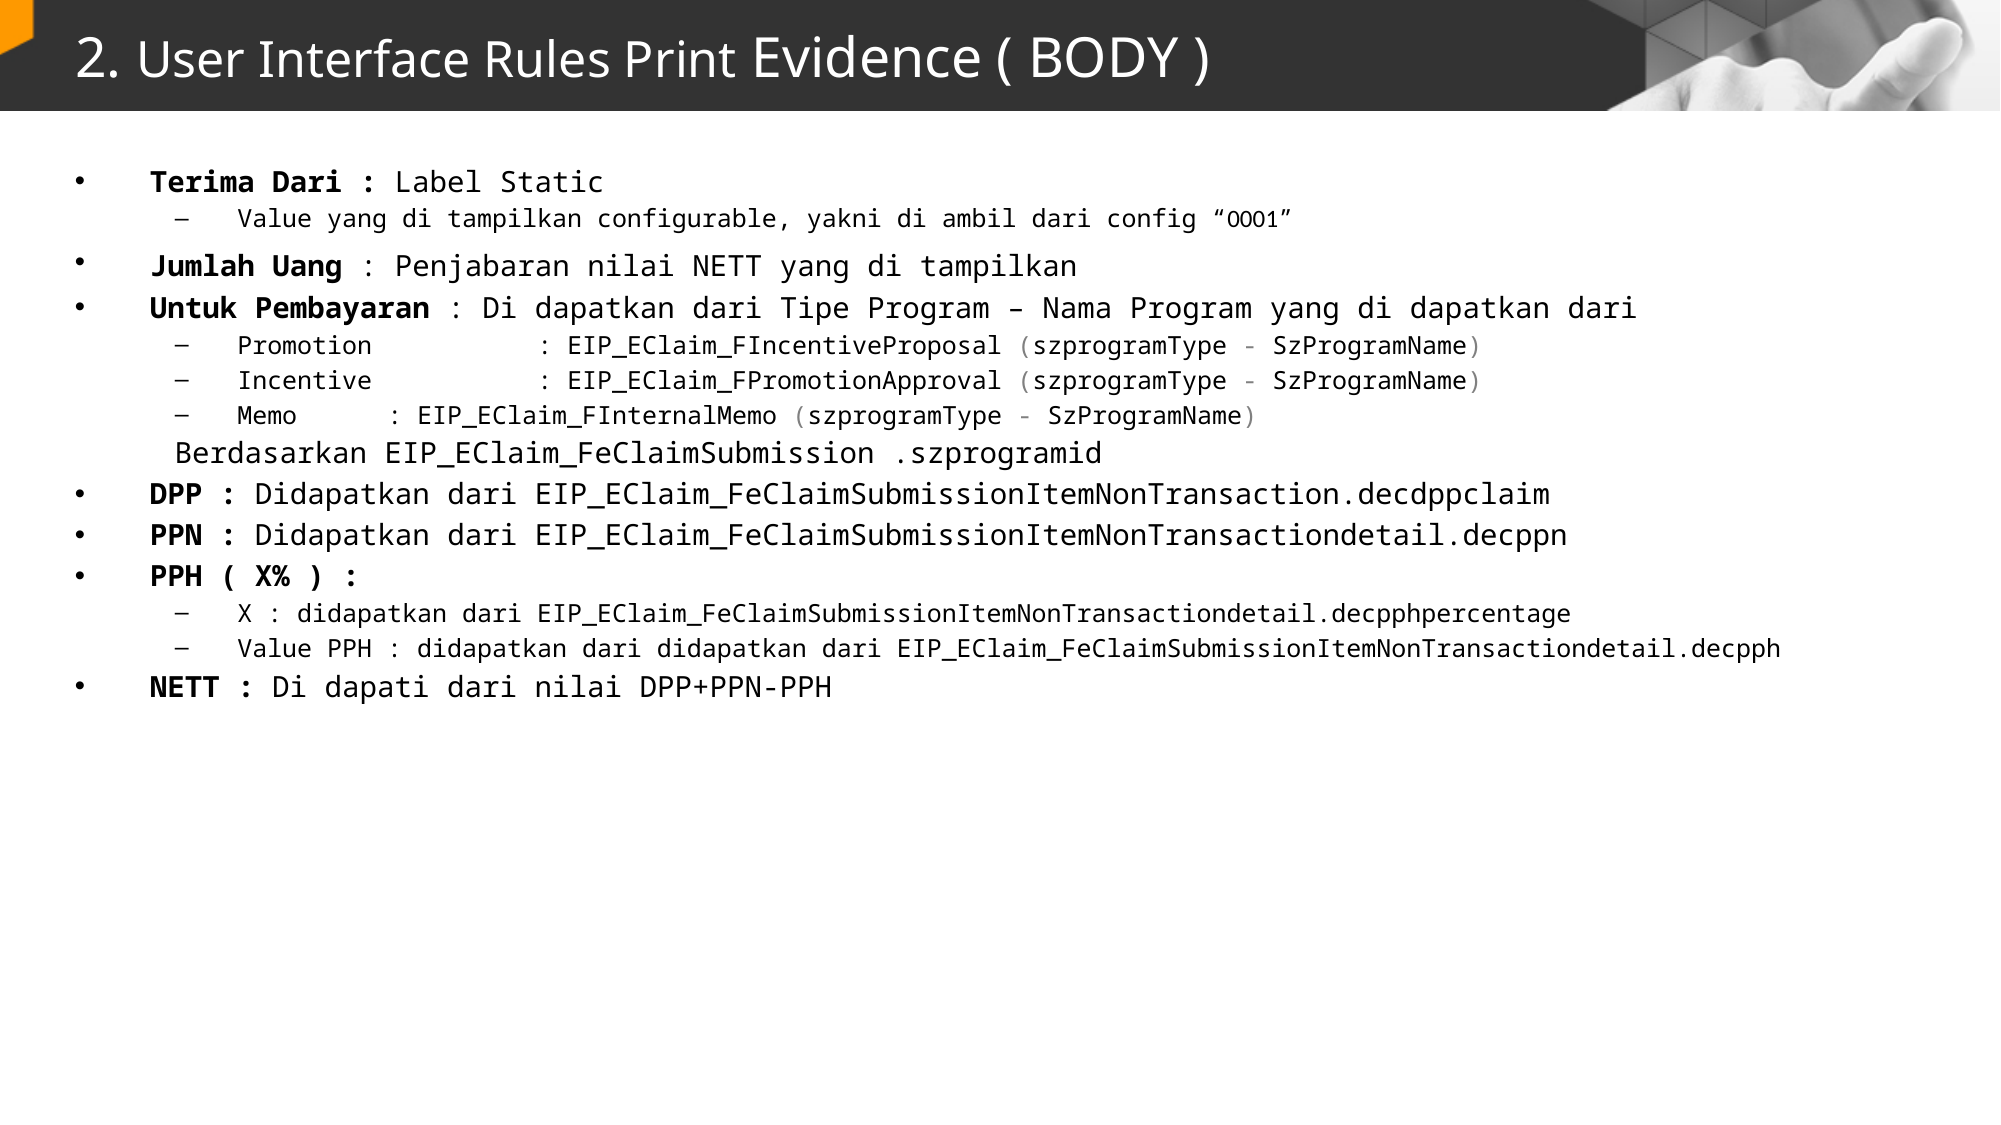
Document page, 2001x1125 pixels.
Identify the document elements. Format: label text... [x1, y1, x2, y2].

text_box Terima Dari : Label Static Value yang di tampilkan configurable, yakni di ambil dari config “0001” Jumlah Uang : Penjabaran nilai NETT yang di tampilkan Untuk Pembayaran : Di dapatkan dari Tipe Program – Nama Program yang di dapatkan dari Promotion : EIP_EClaim_FIncentiveProposal (szprogramType - SzProgramName) Incentive : EIP_EClaim_FPromotionApproval (szprogramType - SzProgramName) Memo : EIP_EClaim_FInternalMemo (szprogramType - SzProgramName) Berdasarkan EIP_EClaim_FeClaimSubmission .szprogramid DPP : Didapatkan dari EIP_EClaim_FeClaimSubmissionItemNonTransaction.decdppclaim PPN : Didapatkan dari EIP_EClaim_FeClaimSubmissionItemNonTransactiondetail.decppn PPH ( X% ) : X : didapatkan dari EIP_EClaim_FeClaimSubmissionItemNonTransactiondetail.decpphpercentage Value PPH : didapatkan dari didapatkan dari EIP_EClaim_FeClaimSubmissionItemNonTransactiondetail.decpph NETT : Di dapati dari nilai DPP+PPN-PPH [59, 155, 1860, 1072]
picture [0, 0, 60, 111]
title 2. User Interface Rules Print Evidence ( BODY ) [60, 0, 2000, 111]
